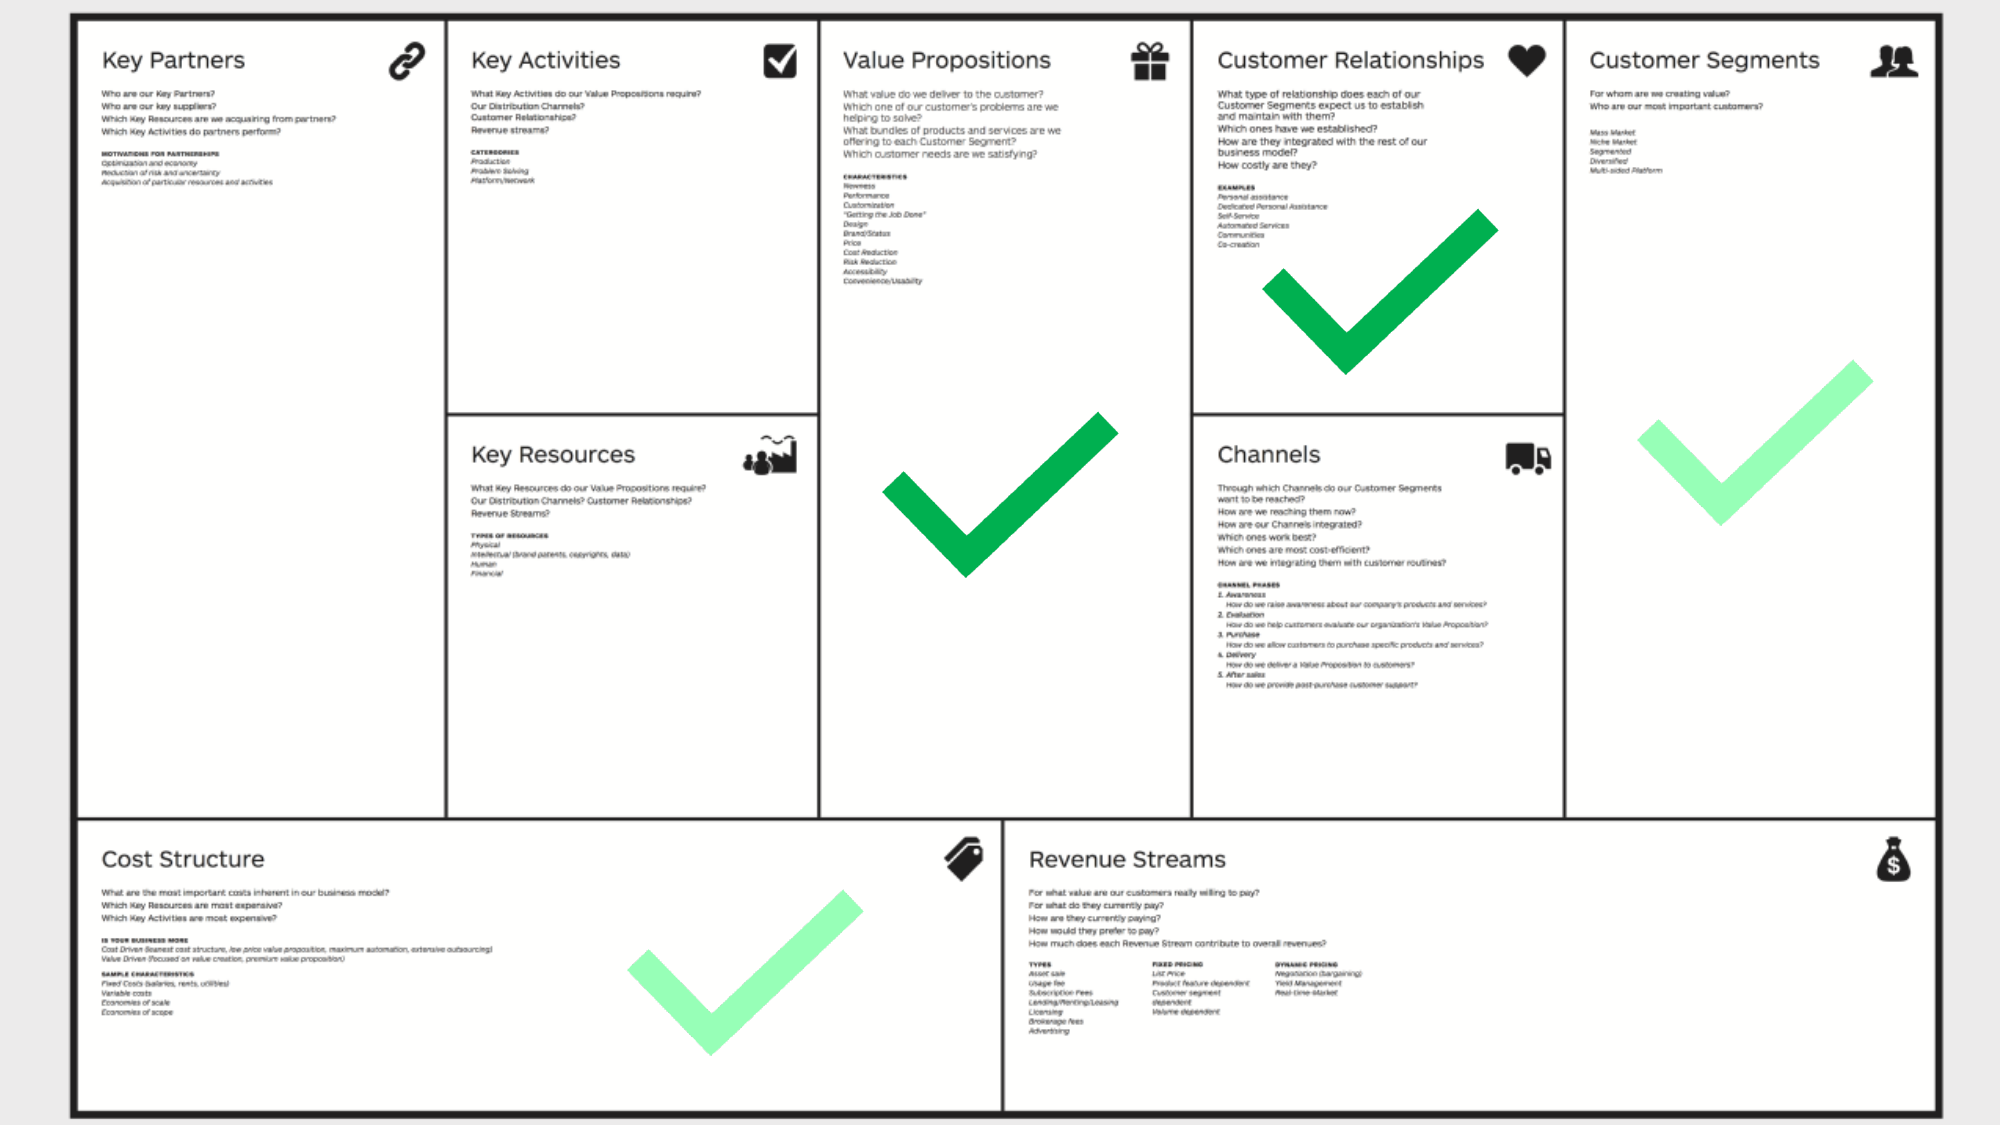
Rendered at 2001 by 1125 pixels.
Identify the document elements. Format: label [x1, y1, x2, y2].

list [877, 371, 1123, 617]
picture [0, 0, 2000, 1125]
